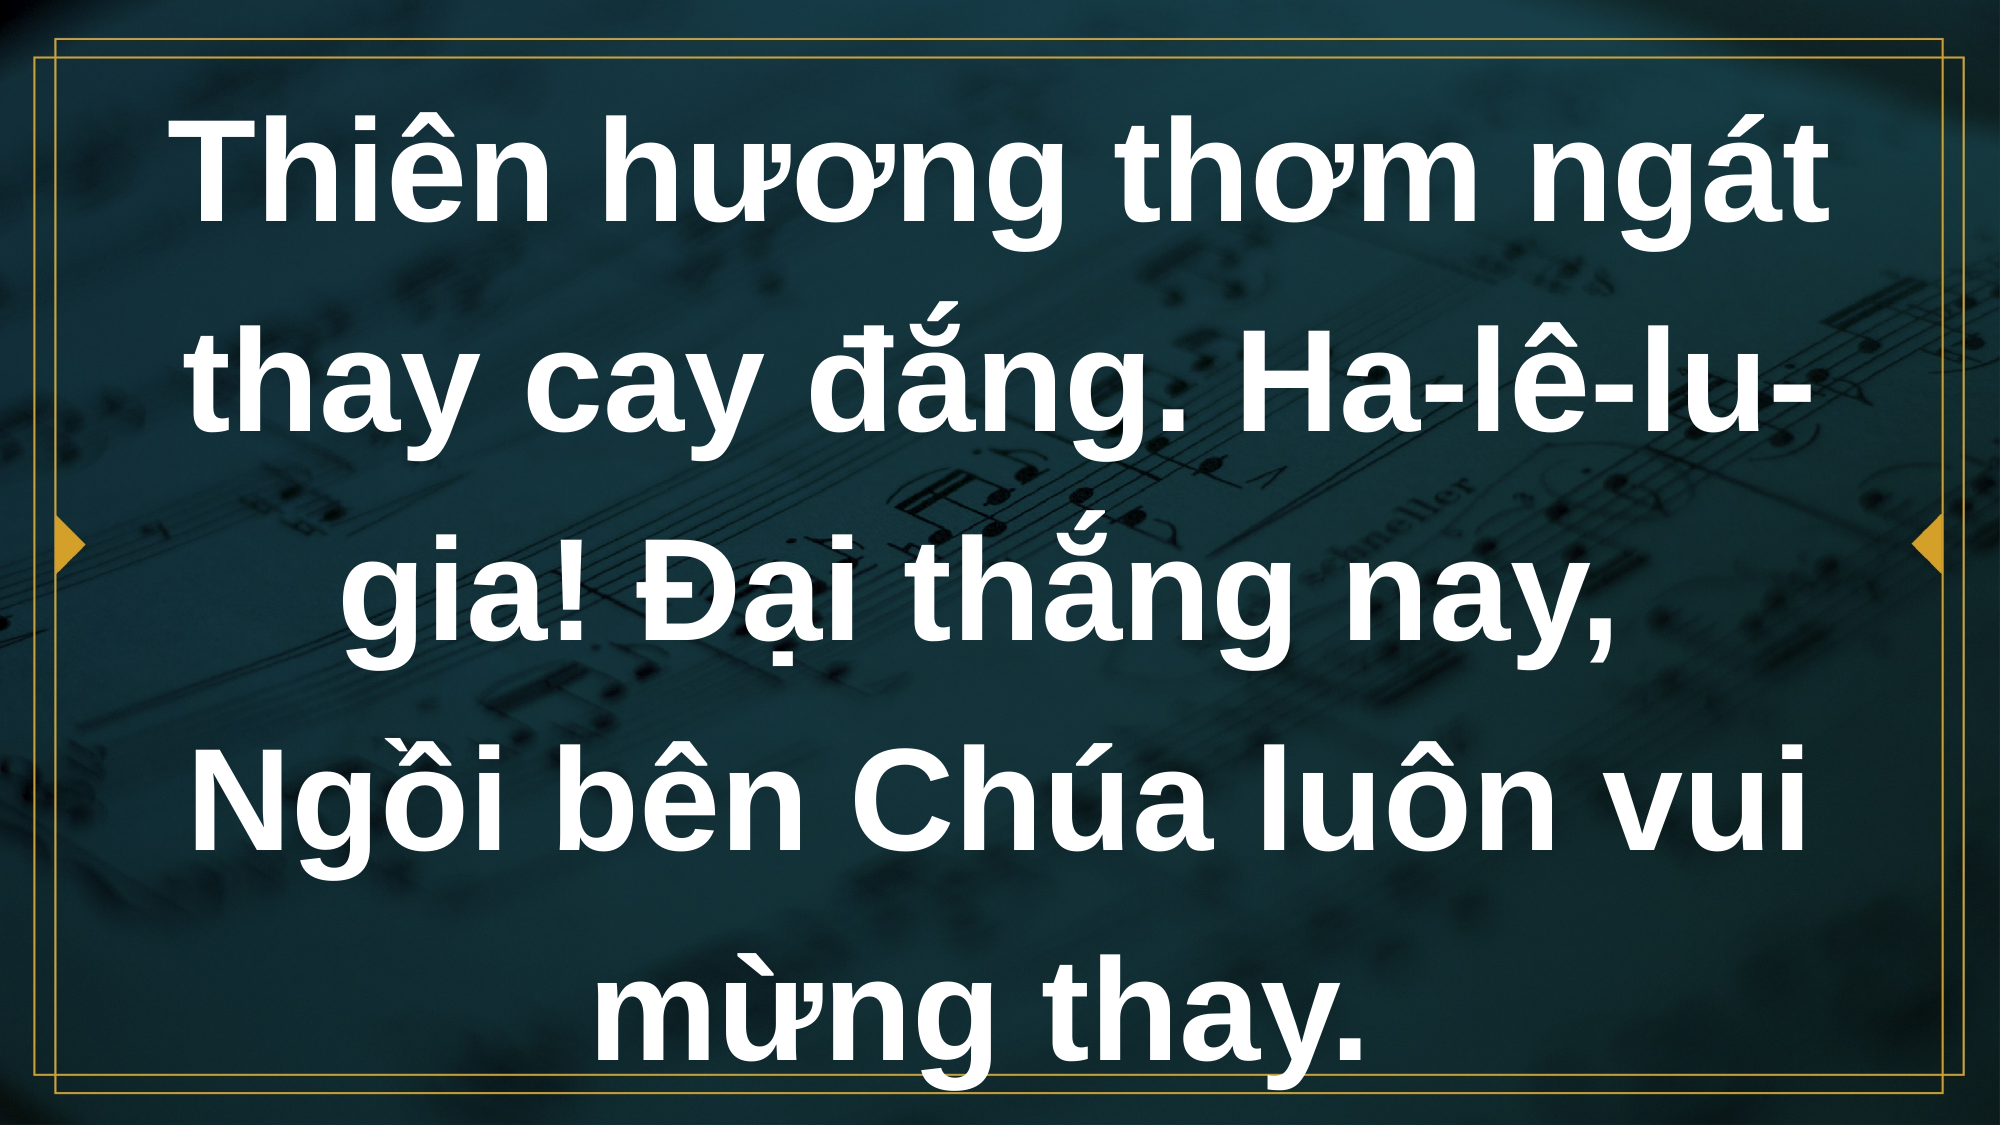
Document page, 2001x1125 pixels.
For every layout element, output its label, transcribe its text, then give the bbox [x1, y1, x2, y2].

title Thiên hương thơm ngát thay cay đắng. Ha-lê-lu-gia! Đại thắng nay, Ngồi bên Chúa luôn vui mừng thay. [55, 53, 1945, 1077]
picture [0, 0, 2000, 1125]
